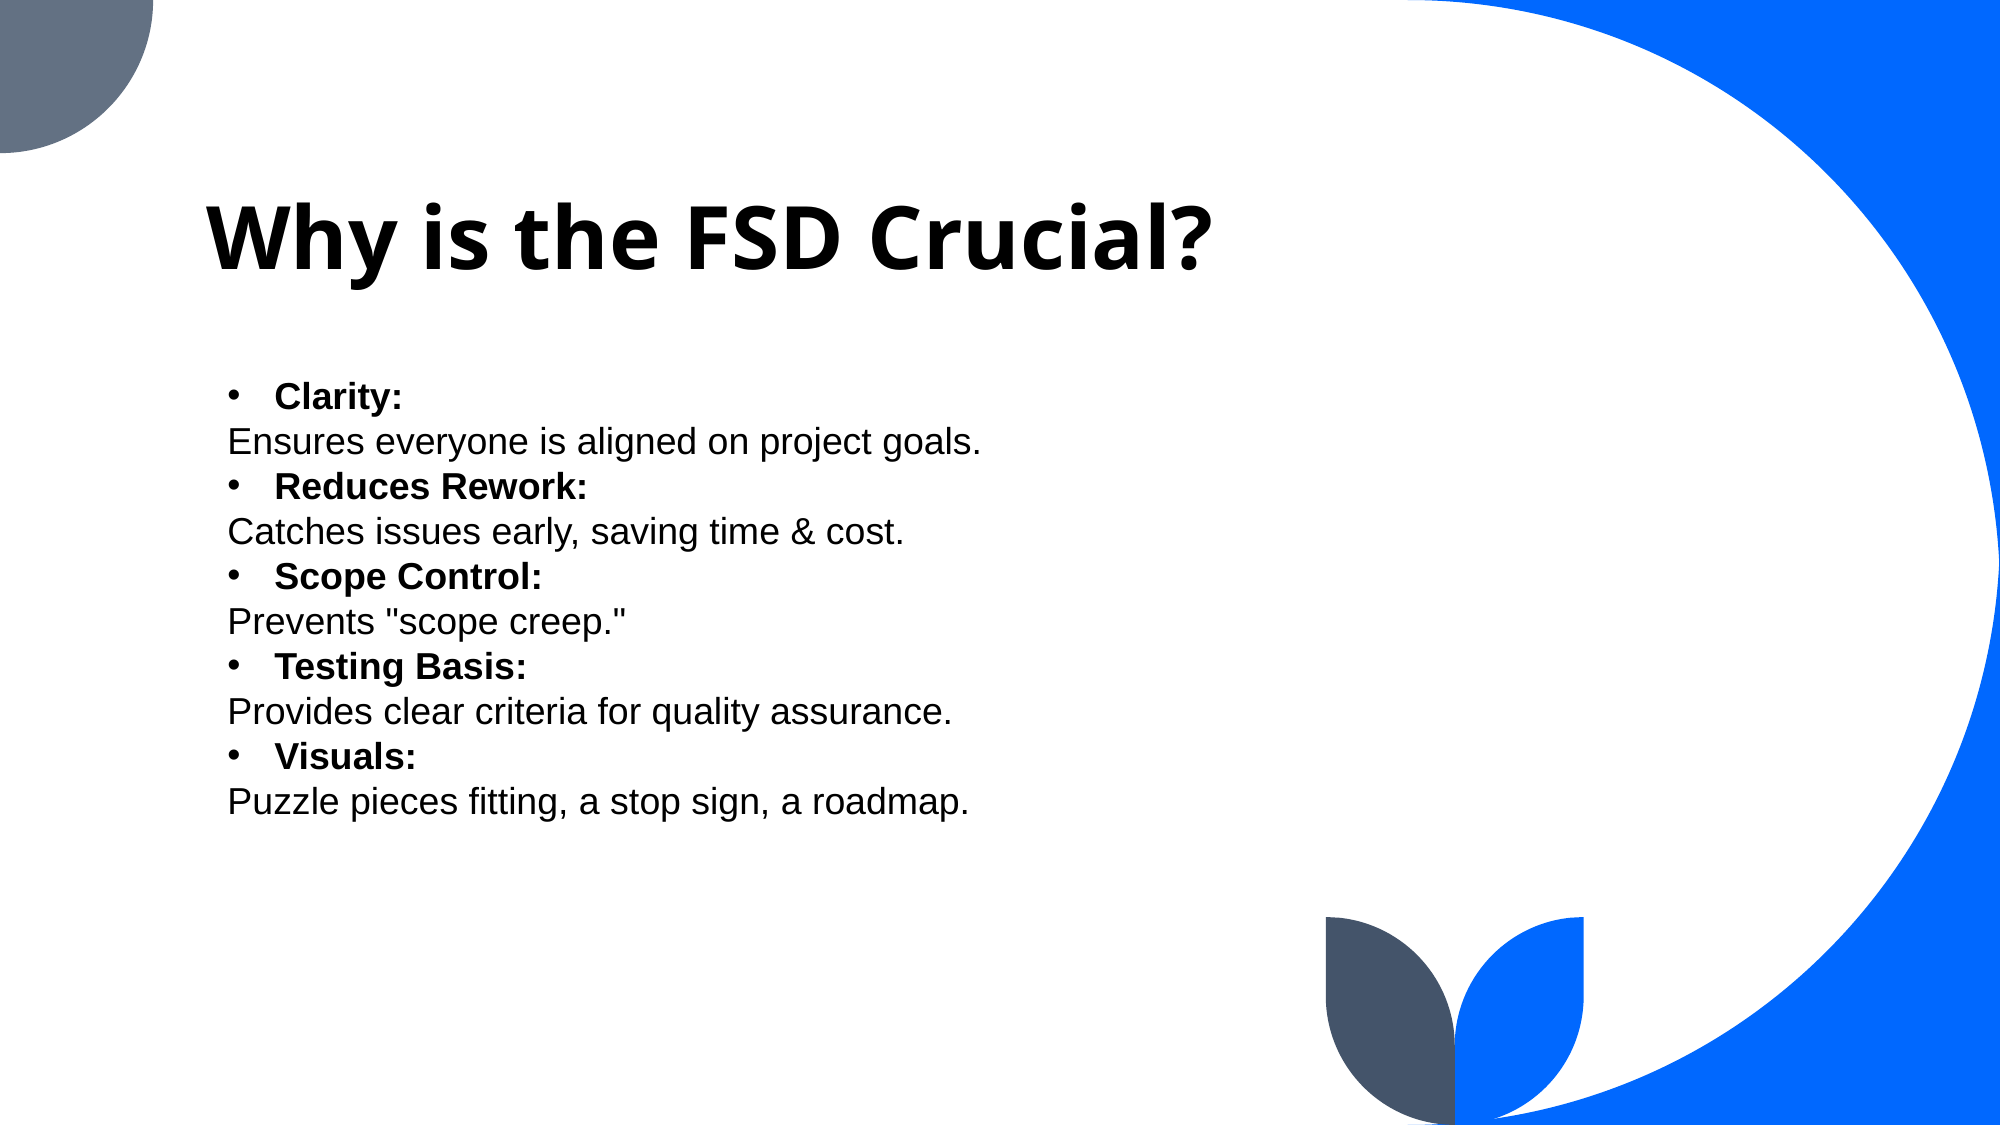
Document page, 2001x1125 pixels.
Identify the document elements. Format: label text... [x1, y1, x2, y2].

title Why is the FSD Crucial? [191, 22, 1767, 294]
list Clarity: Ensures everyone is aligned on project goals. Reduces Rework: Catches issues early, saving time & cost. Scope Control: Prevents "scope creep." Testing Basis: Provides clear criteria for quality assurance. Visuals: Puzzle pieces fitting, a stop sign, a roadmap. [212, 270, 1454, 923]
